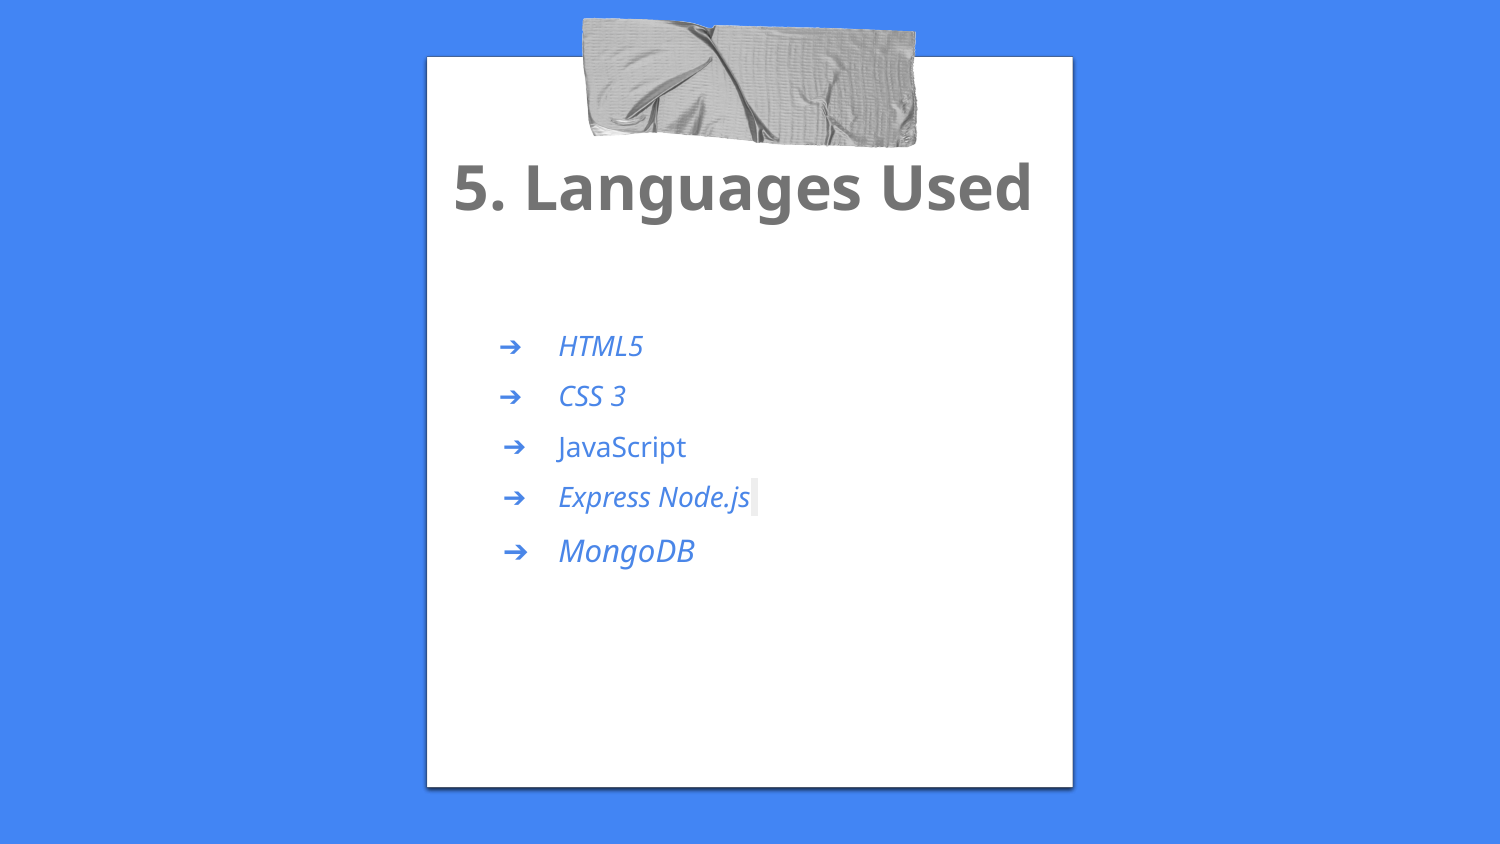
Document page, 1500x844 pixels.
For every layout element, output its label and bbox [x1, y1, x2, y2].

picture [400, 16, 1100, 818]
